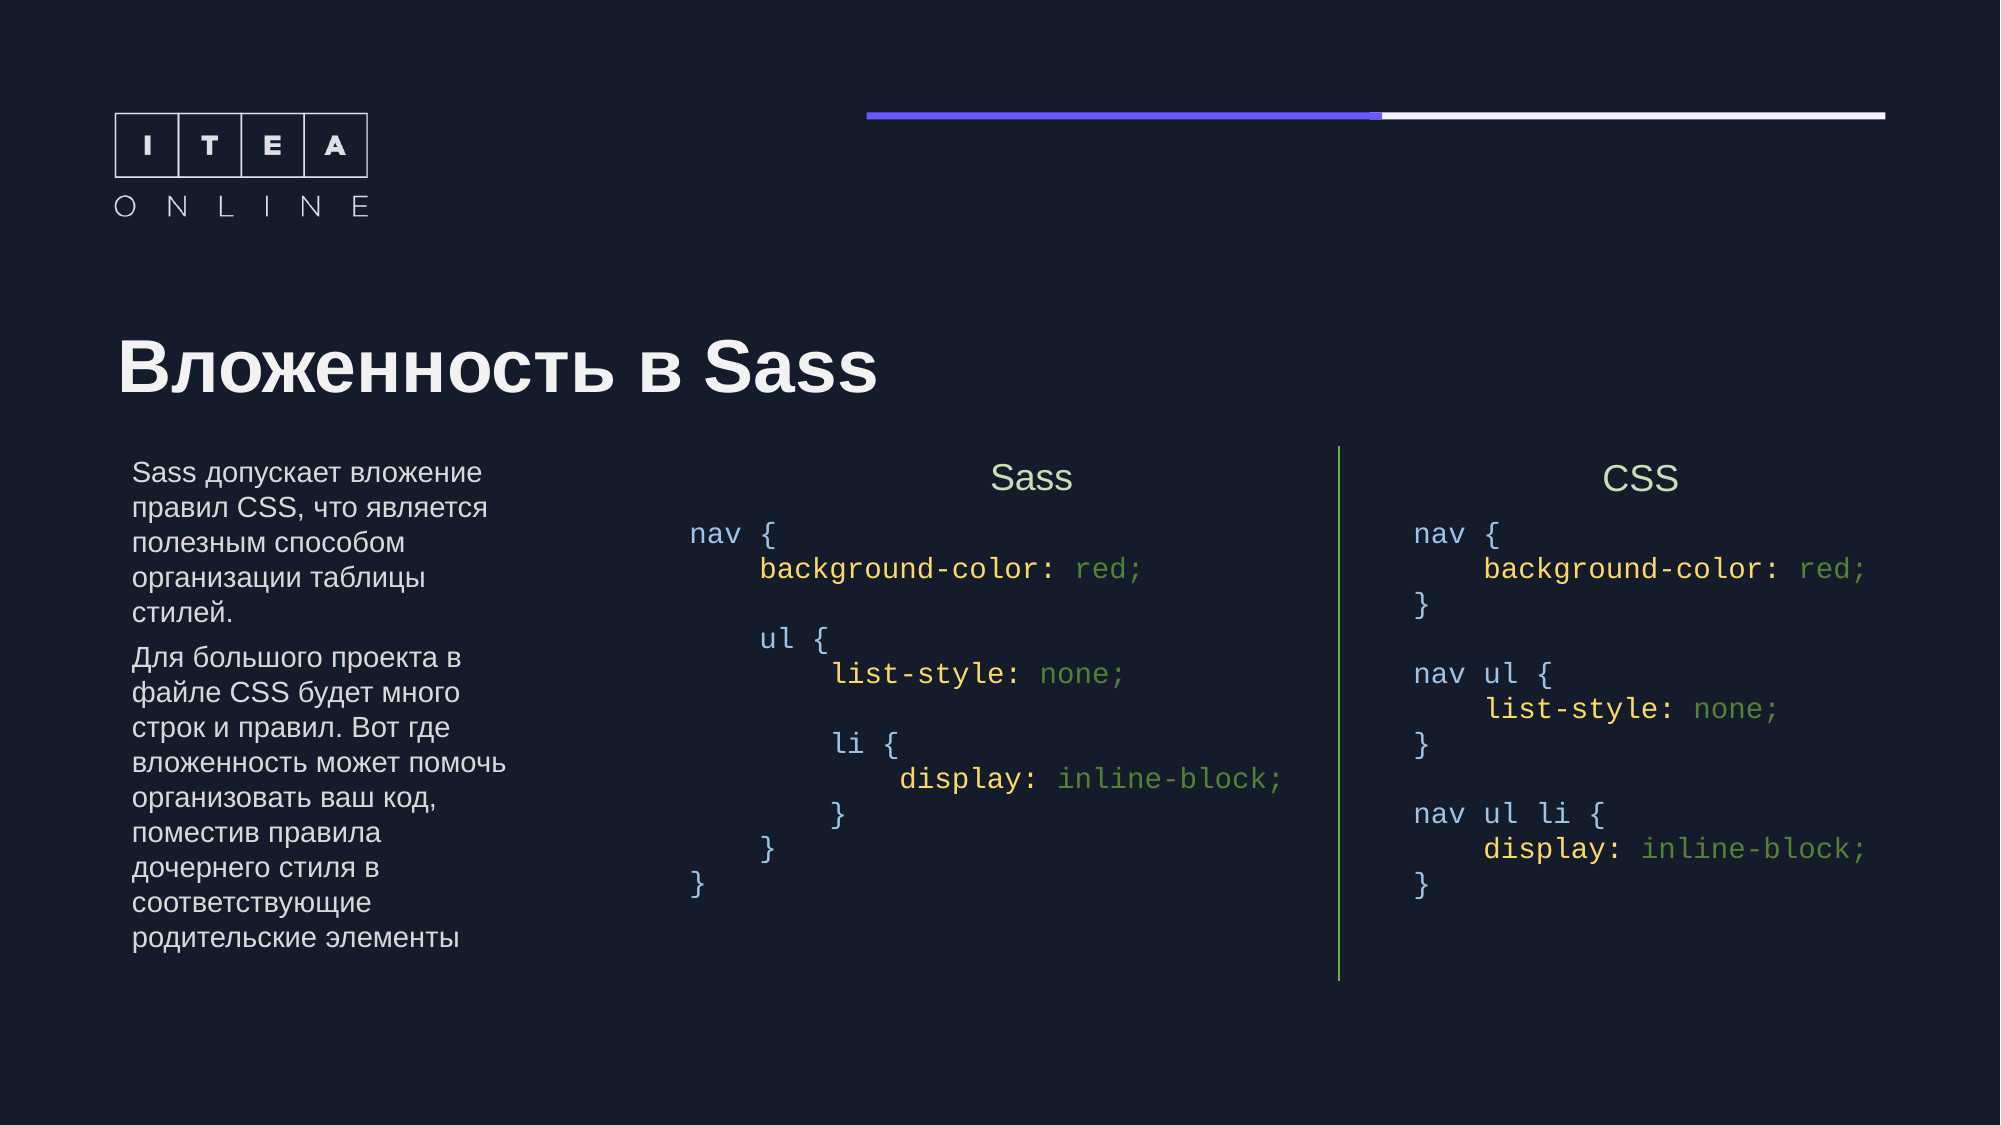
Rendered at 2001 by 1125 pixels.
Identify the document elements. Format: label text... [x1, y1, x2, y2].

text_box Sass допускает вложение правил CSS, что является полезным способом организации таблицы стилей. Для большого проекта в файле CSS будет много строк и правил. Вот где вложенность может помочь организовать ваш код, поместив правила дочернего стиля в соответствующие родительские элементы [101, 446, 542, 961]
text_box CSS [1587, 446, 1695, 506]
text_box [1383, 112, 1886, 120]
text_box [866, 112, 1383, 120]
text_box nav { background-color: red; ul { list-style: none; li { display: inline-block; } } } [674, 506, 1300, 907]
text_box Sass [975, 445, 1089, 506]
title Вложенность в Sass [101, 320, 1886, 447]
picture [114, 112, 369, 217]
text_box nav { background-color: red; } nav ul { list-style: none; } nav ul li { display: inline-block; } [1398, 507, 1884, 942]
